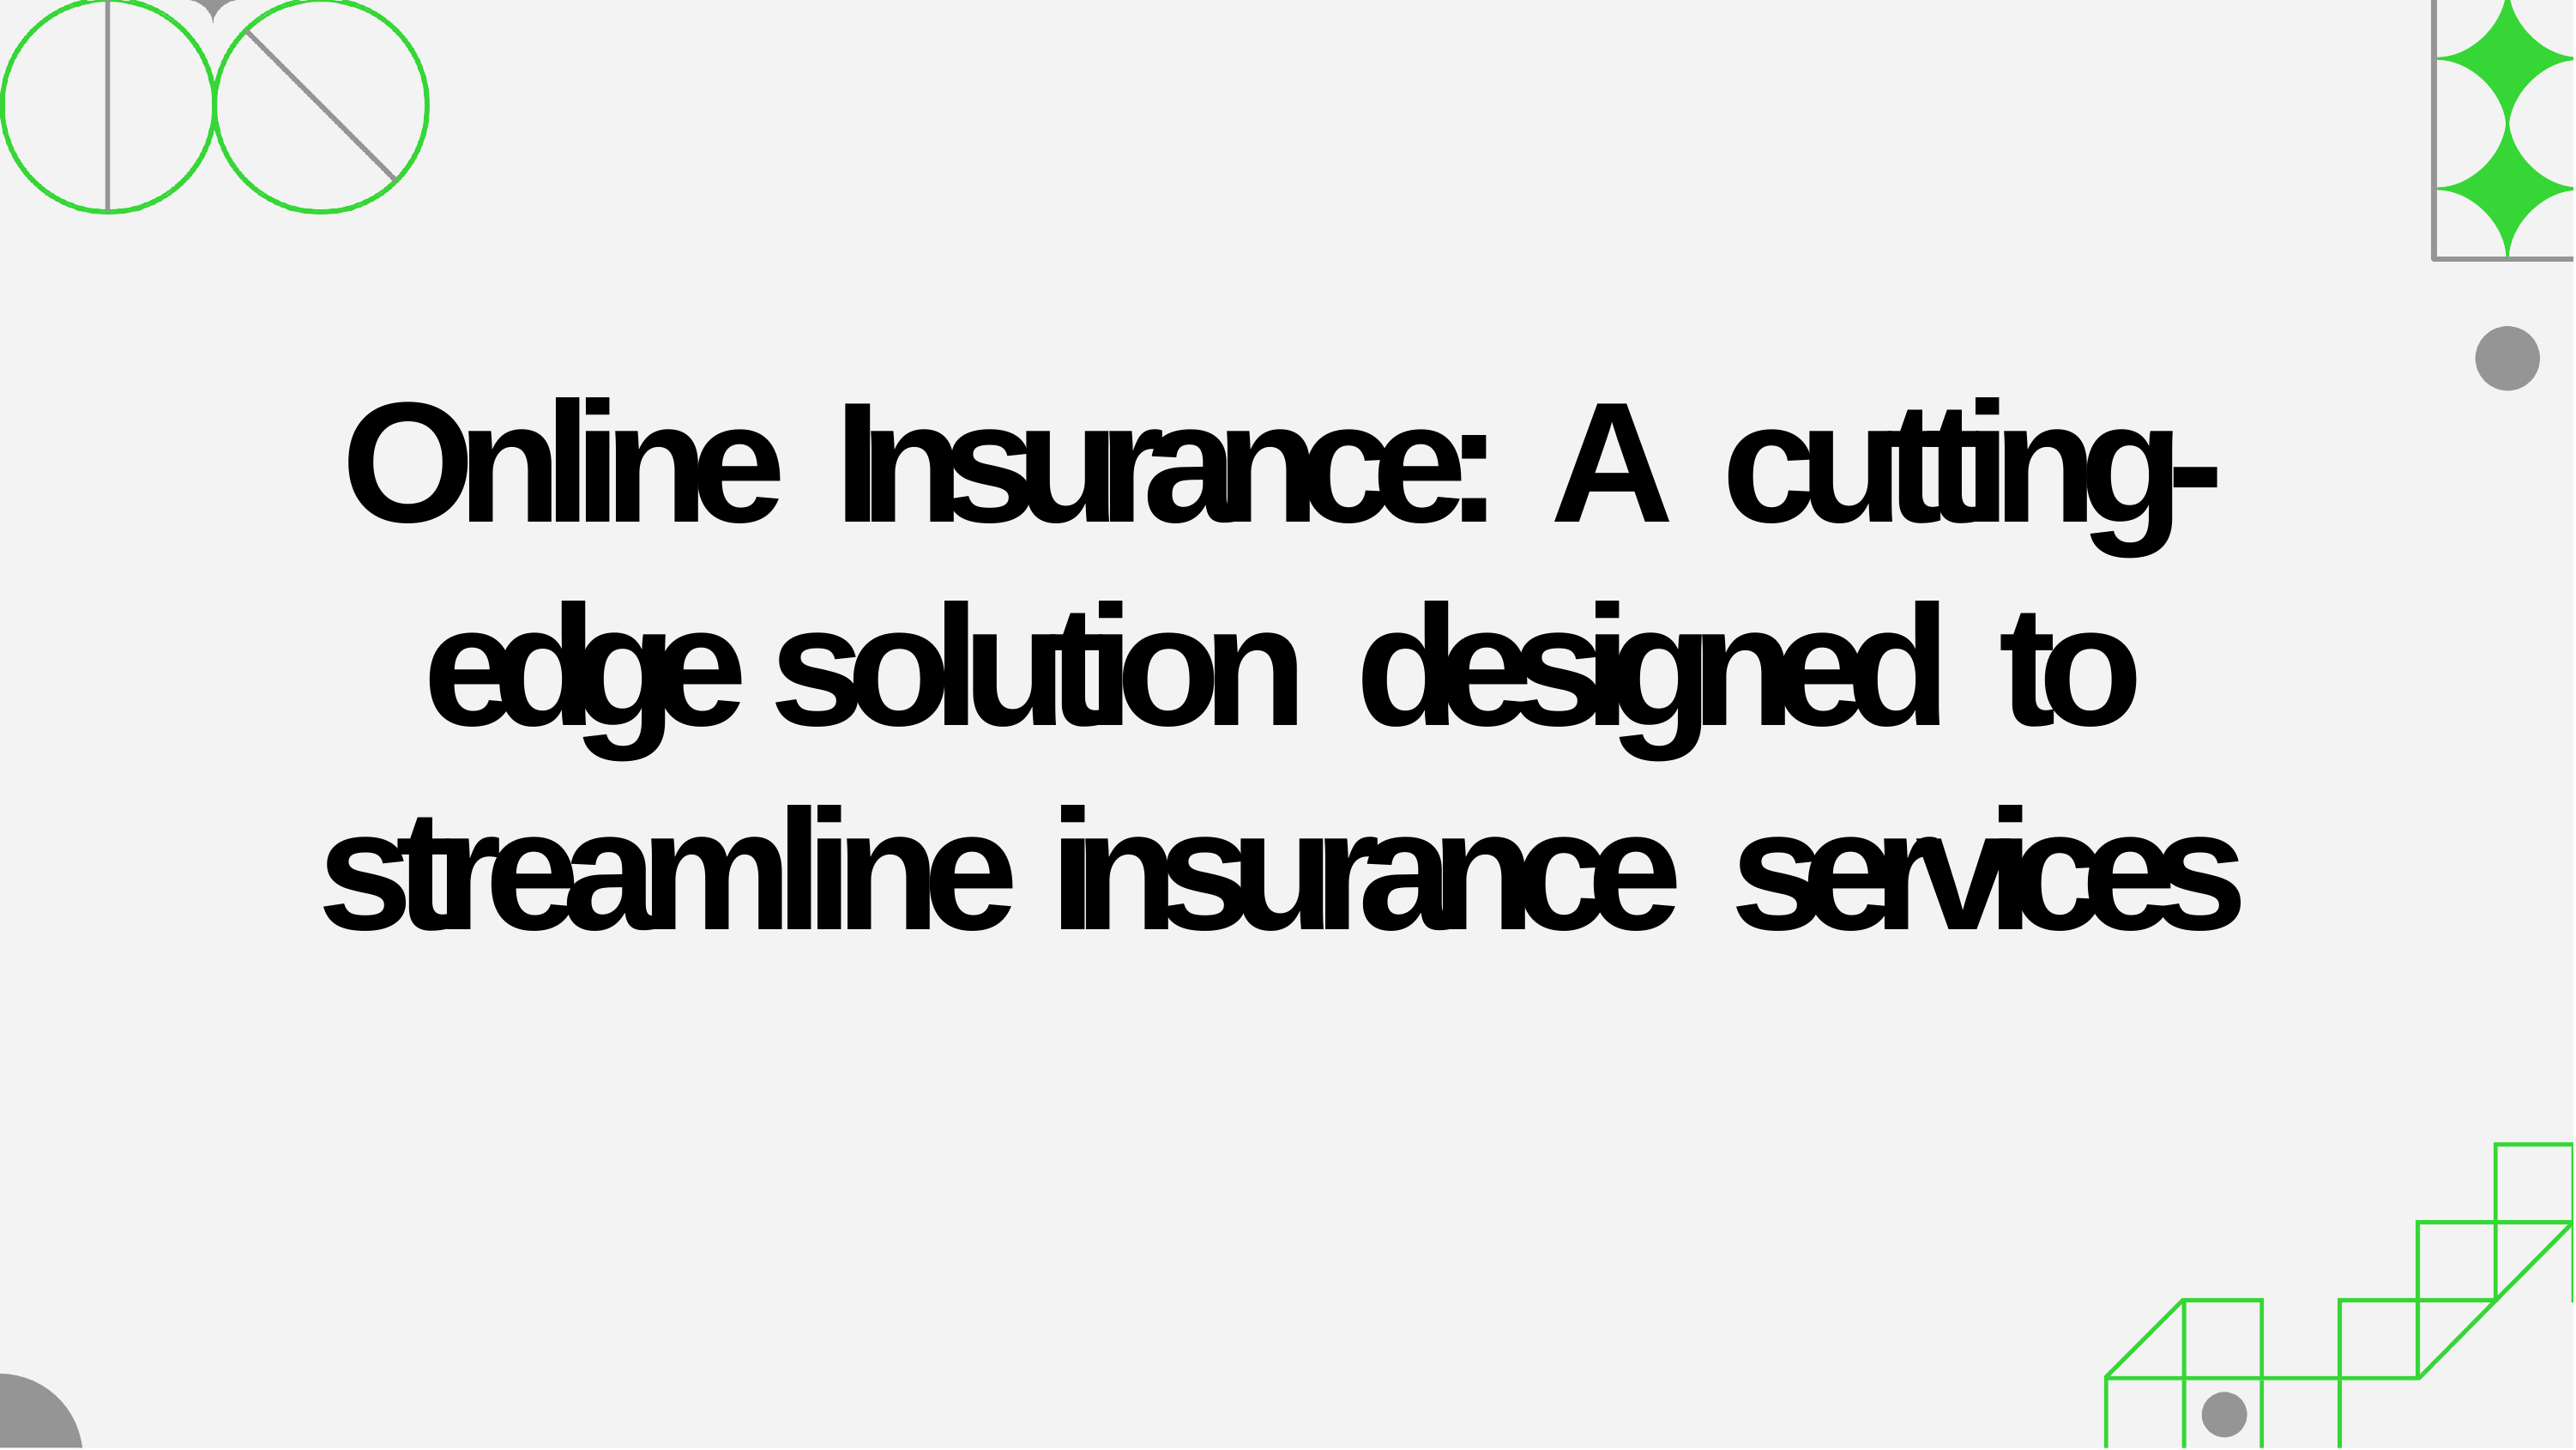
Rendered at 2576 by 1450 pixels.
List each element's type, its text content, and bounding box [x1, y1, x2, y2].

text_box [0, 1373, 83, 1450]
title Online Insurance: A cutting-edge solution designed to streamline insurance services [255, 356, 2310, 970]
picture [0, 0, 431, 215]
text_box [2475, 325, 2541, 391]
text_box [2431, 0, 2576, 263]
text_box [2103, 1142, 2574, 1448]
